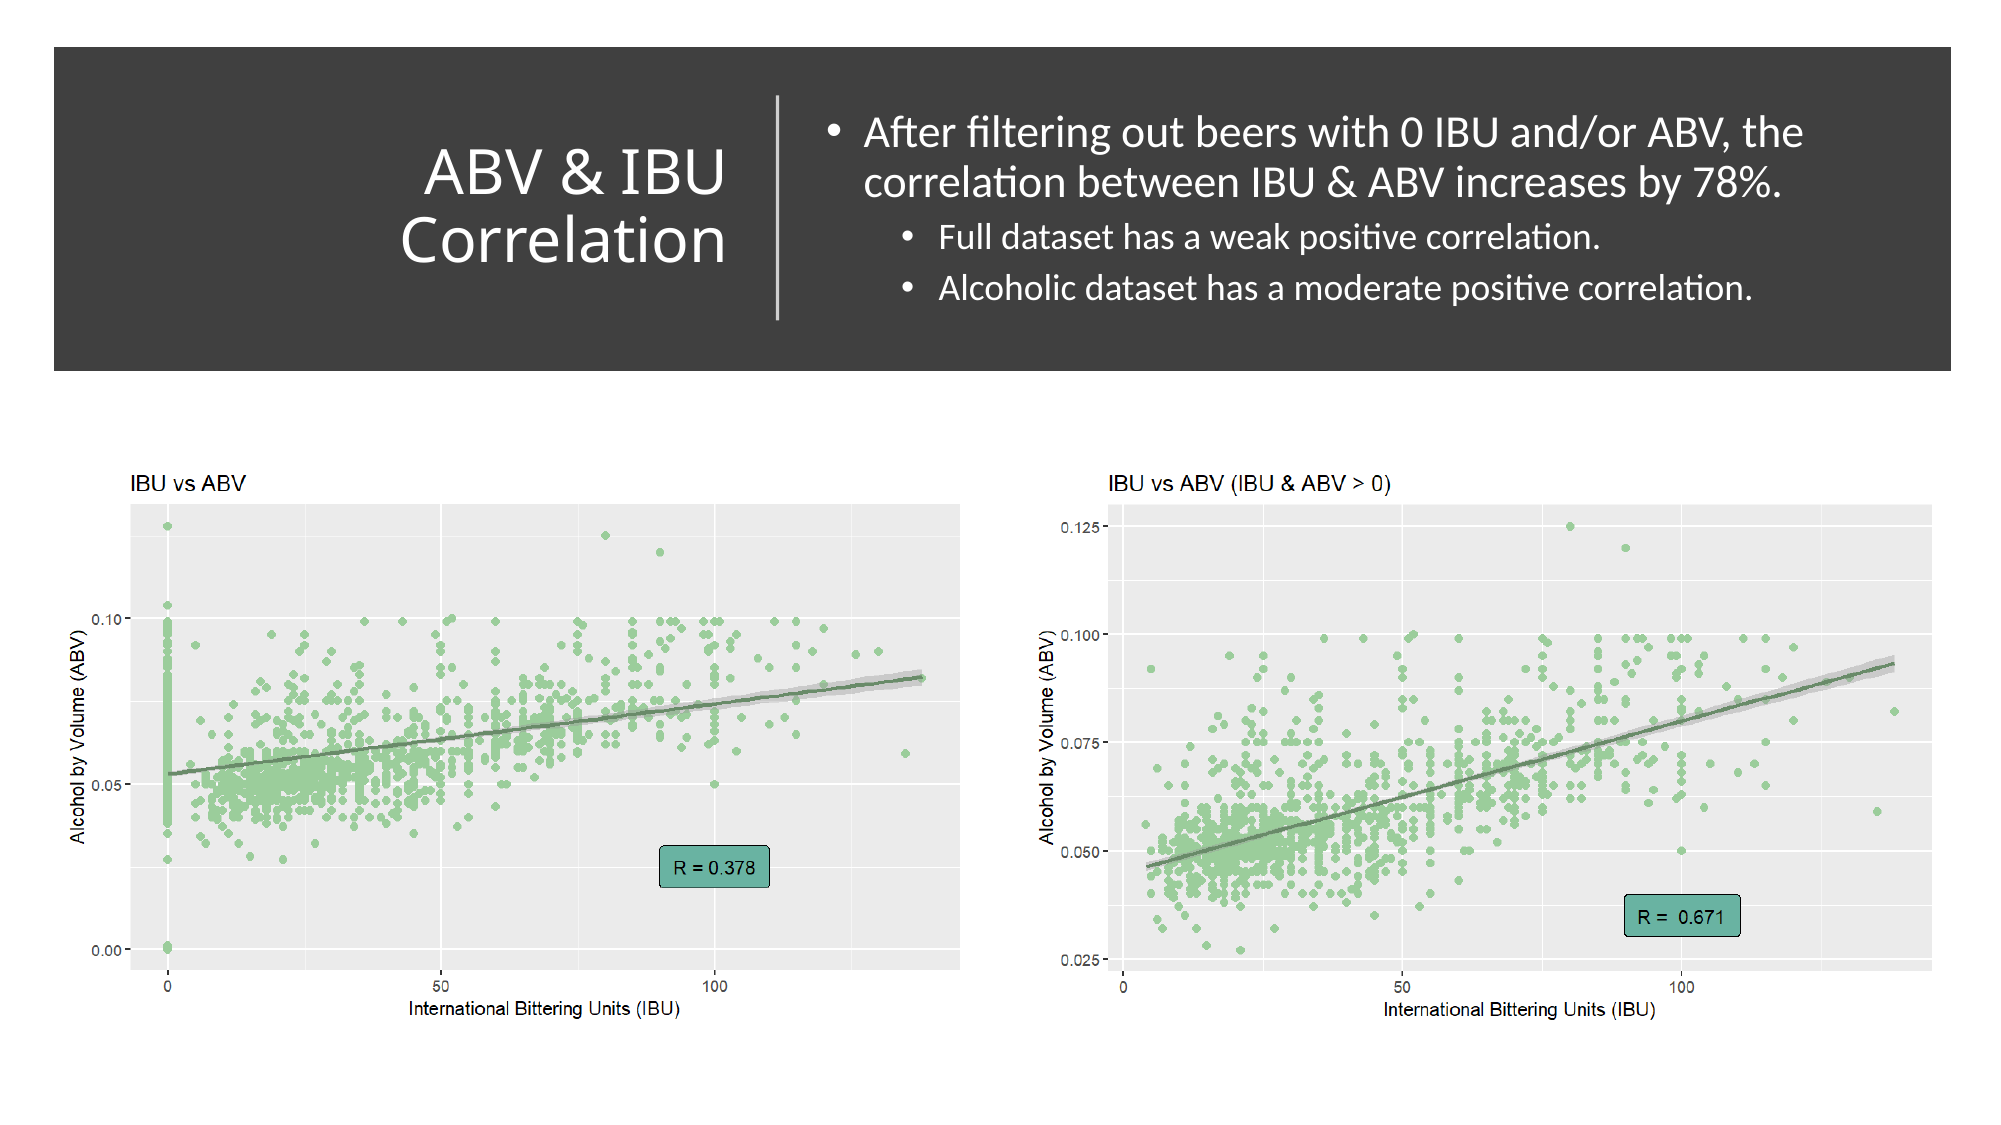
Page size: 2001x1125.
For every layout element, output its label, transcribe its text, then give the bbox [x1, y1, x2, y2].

picture [1028, 464, 1941, 1028]
title ABV & IBU Correlation [106, 83, 744, 334]
text_box [63, 57, 1942, 361]
picture [58, 464, 969, 1027]
list After filtering out beers with 0 IBU and/or ABV, the correlation between IBU & ABV increases by 78%. Full dataset has a weak positive correlation. Alcoholic dataset has a moderate positive correlation. [811, 83, 1896, 334]
